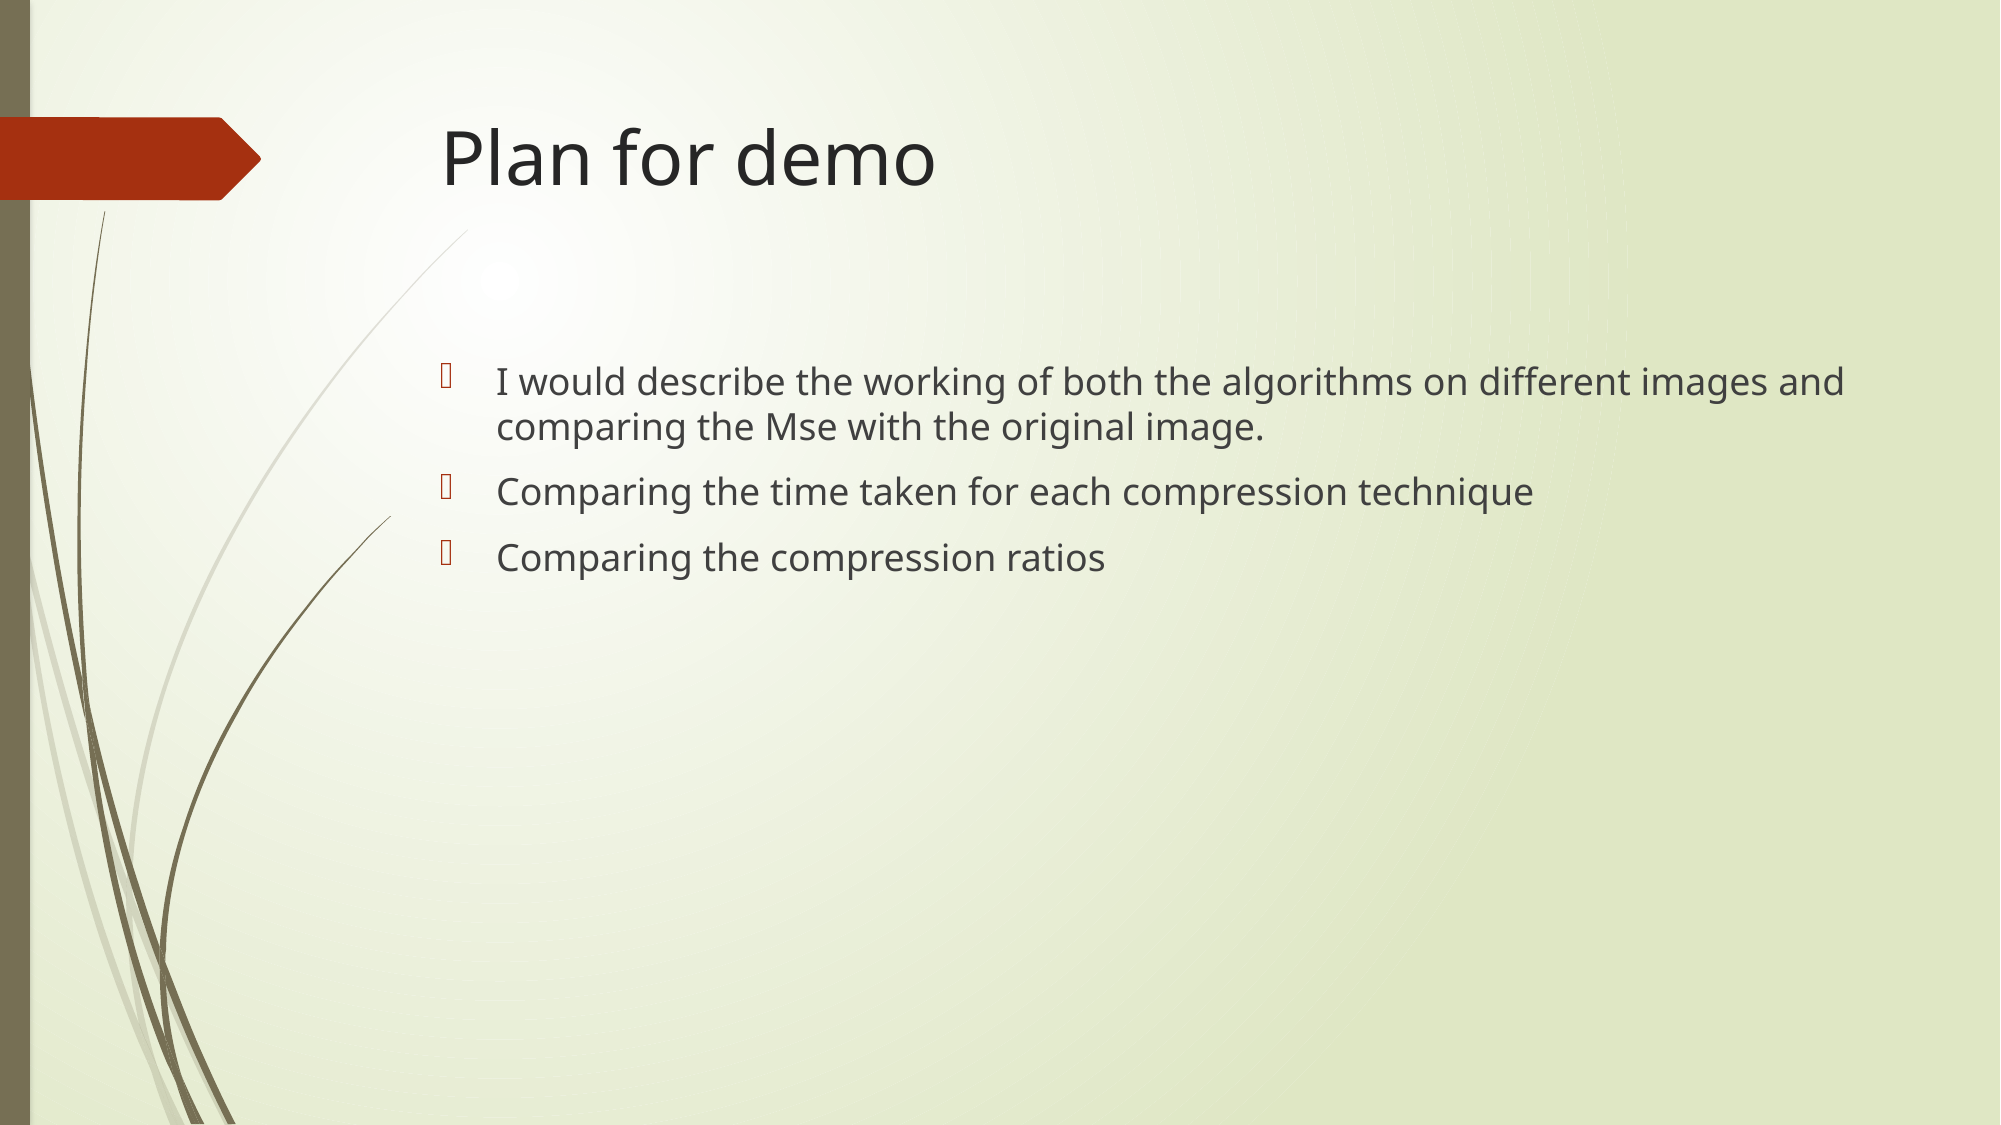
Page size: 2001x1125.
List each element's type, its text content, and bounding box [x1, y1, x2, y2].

list I would describe the working of both the algorithms on different images and comparing the Mse with the original image. Comparing the time taken for each compression technique Comparing the compression ratios [424, 350, 1888, 970]
title Plan for demo [425, 102, 1888, 313]
